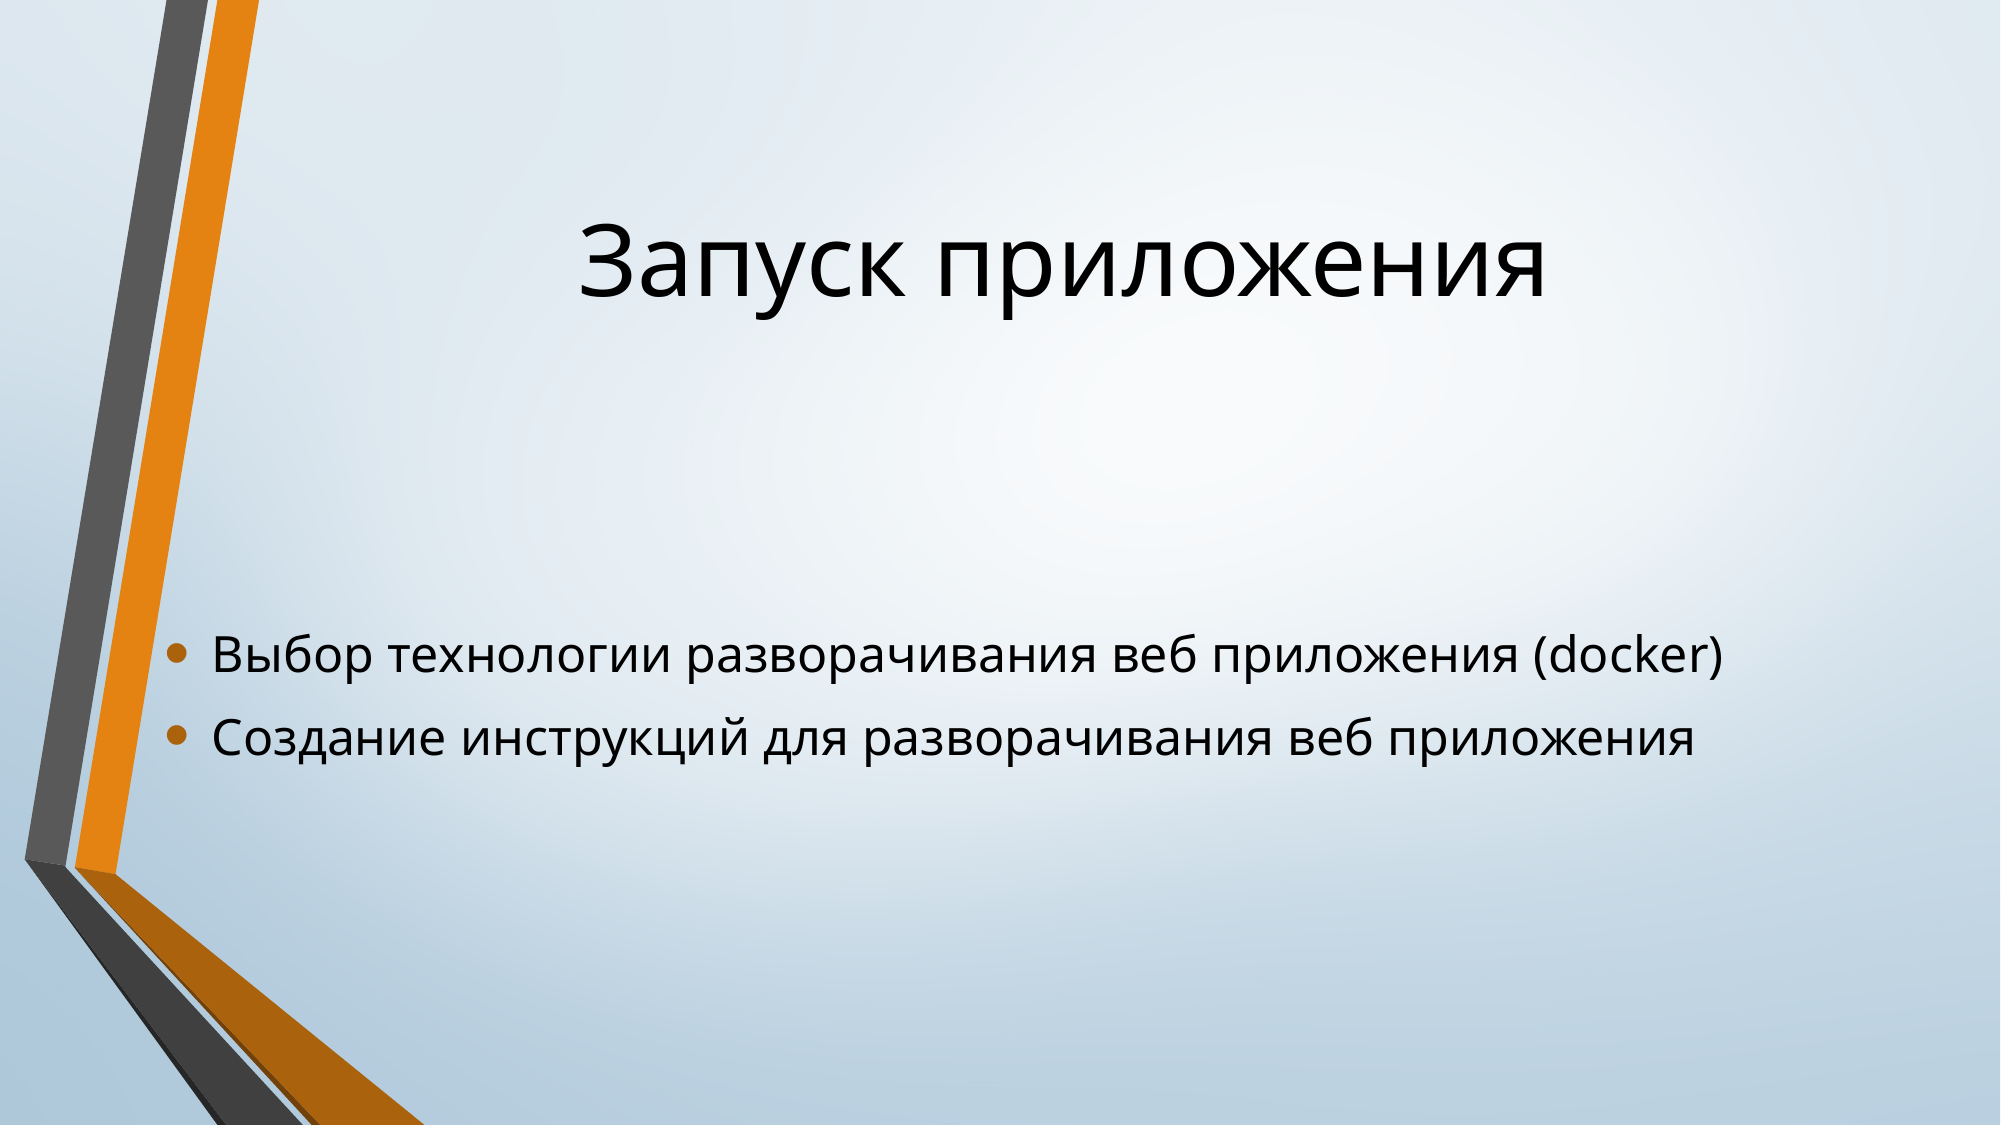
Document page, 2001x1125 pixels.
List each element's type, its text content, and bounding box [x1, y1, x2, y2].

title Запуск приложения [243, 112, 1887, 400]
list Выбор технологии разворачивания веб приложения (docker) Создание инструкций для разворачивания веб приложения [149, 437, 1981, 950]
